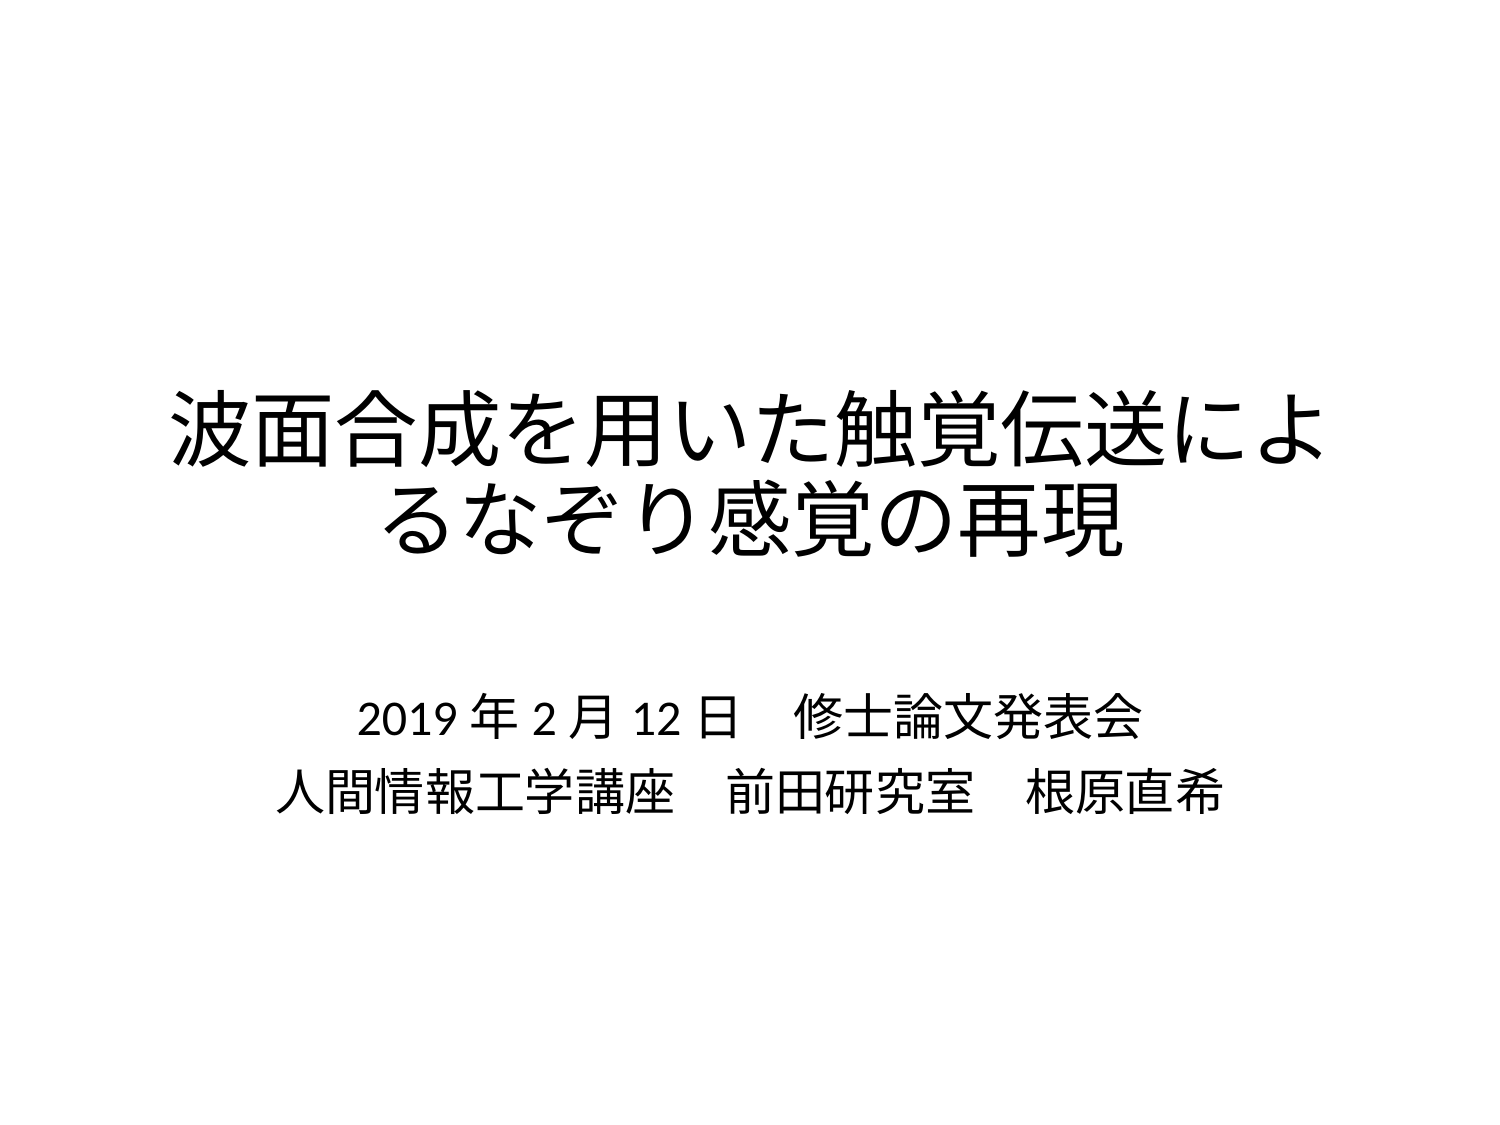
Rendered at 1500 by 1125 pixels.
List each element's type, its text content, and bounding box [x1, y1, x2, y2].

subtitle 2019年2月12日 修士論文発表会 人間情報工学講座 前田研究室 根原直希 [187, 685, 1313, 863]
title 波面合成を用いた触覚伝送によるなぞり感覚の再現 [112, 184, 1388, 576]
